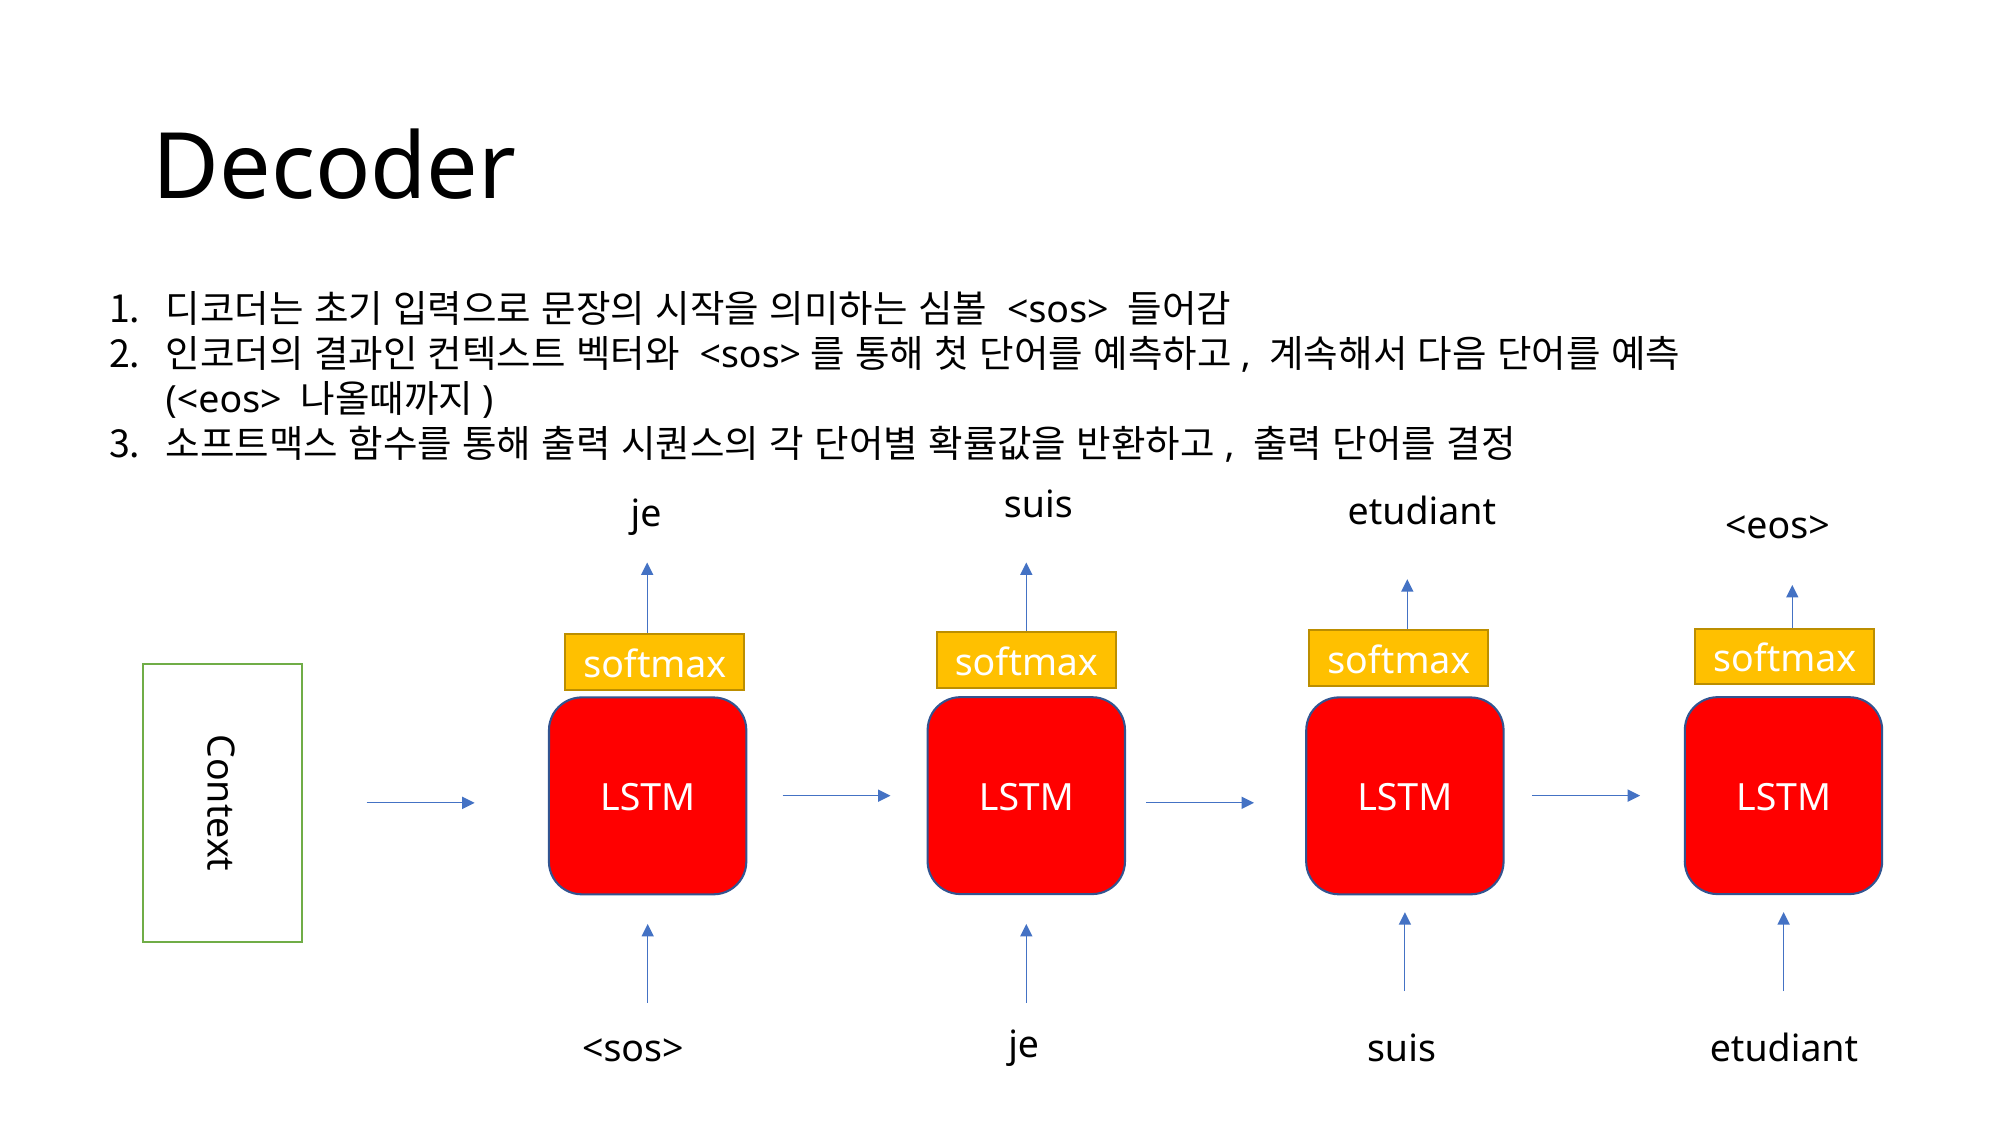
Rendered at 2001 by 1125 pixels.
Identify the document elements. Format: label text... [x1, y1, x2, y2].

text_box suis [989, 473, 1187, 533]
text_box je [993, 1012, 1191, 1073]
text_box softmax [1308, 629, 1489, 687]
text_box suis [1352, 1016, 1550, 1077]
text_box LSTM [926, 696, 1127, 896]
text_box etudiant [1695, 1016, 1893, 1077]
text_box <sos> [567, 1016, 765, 1077]
text_box Context [142, 663, 303, 943]
text_box LSTM [1305, 696, 1505, 896]
title Decoder [137, 59, 1863, 278]
text_box softmax [1694, 628, 1875, 685]
text_box 디코더는 초기 입력으로 문장의 시작을 의미하는 심볼 <sos> 들어감 인코더의 결과인 컨텍스트 벡터와 <sos>를 통해 첫 단어를 예측하고, 계속해서 다음 단어를 예측 (<eos> 나올때까지) 소프트맥스 함수를 통해 출력 시퀀스의 각 단어별 확률값을 반환하고, 출력 단어를 결정 [94, 277, 1708, 472]
text_box softmax [936, 631, 1117, 689]
text_box <eos> [1710, 493, 1908, 554]
text_box LSTM [547, 696, 748, 896]
text_box LSTM [1683, 696, 1884, 896]
text_box softmax [564, 633, 745, 691]
text_box etudiant [1332, 479, 1531, 539]
text_box je [615, 481, 814, 541]
